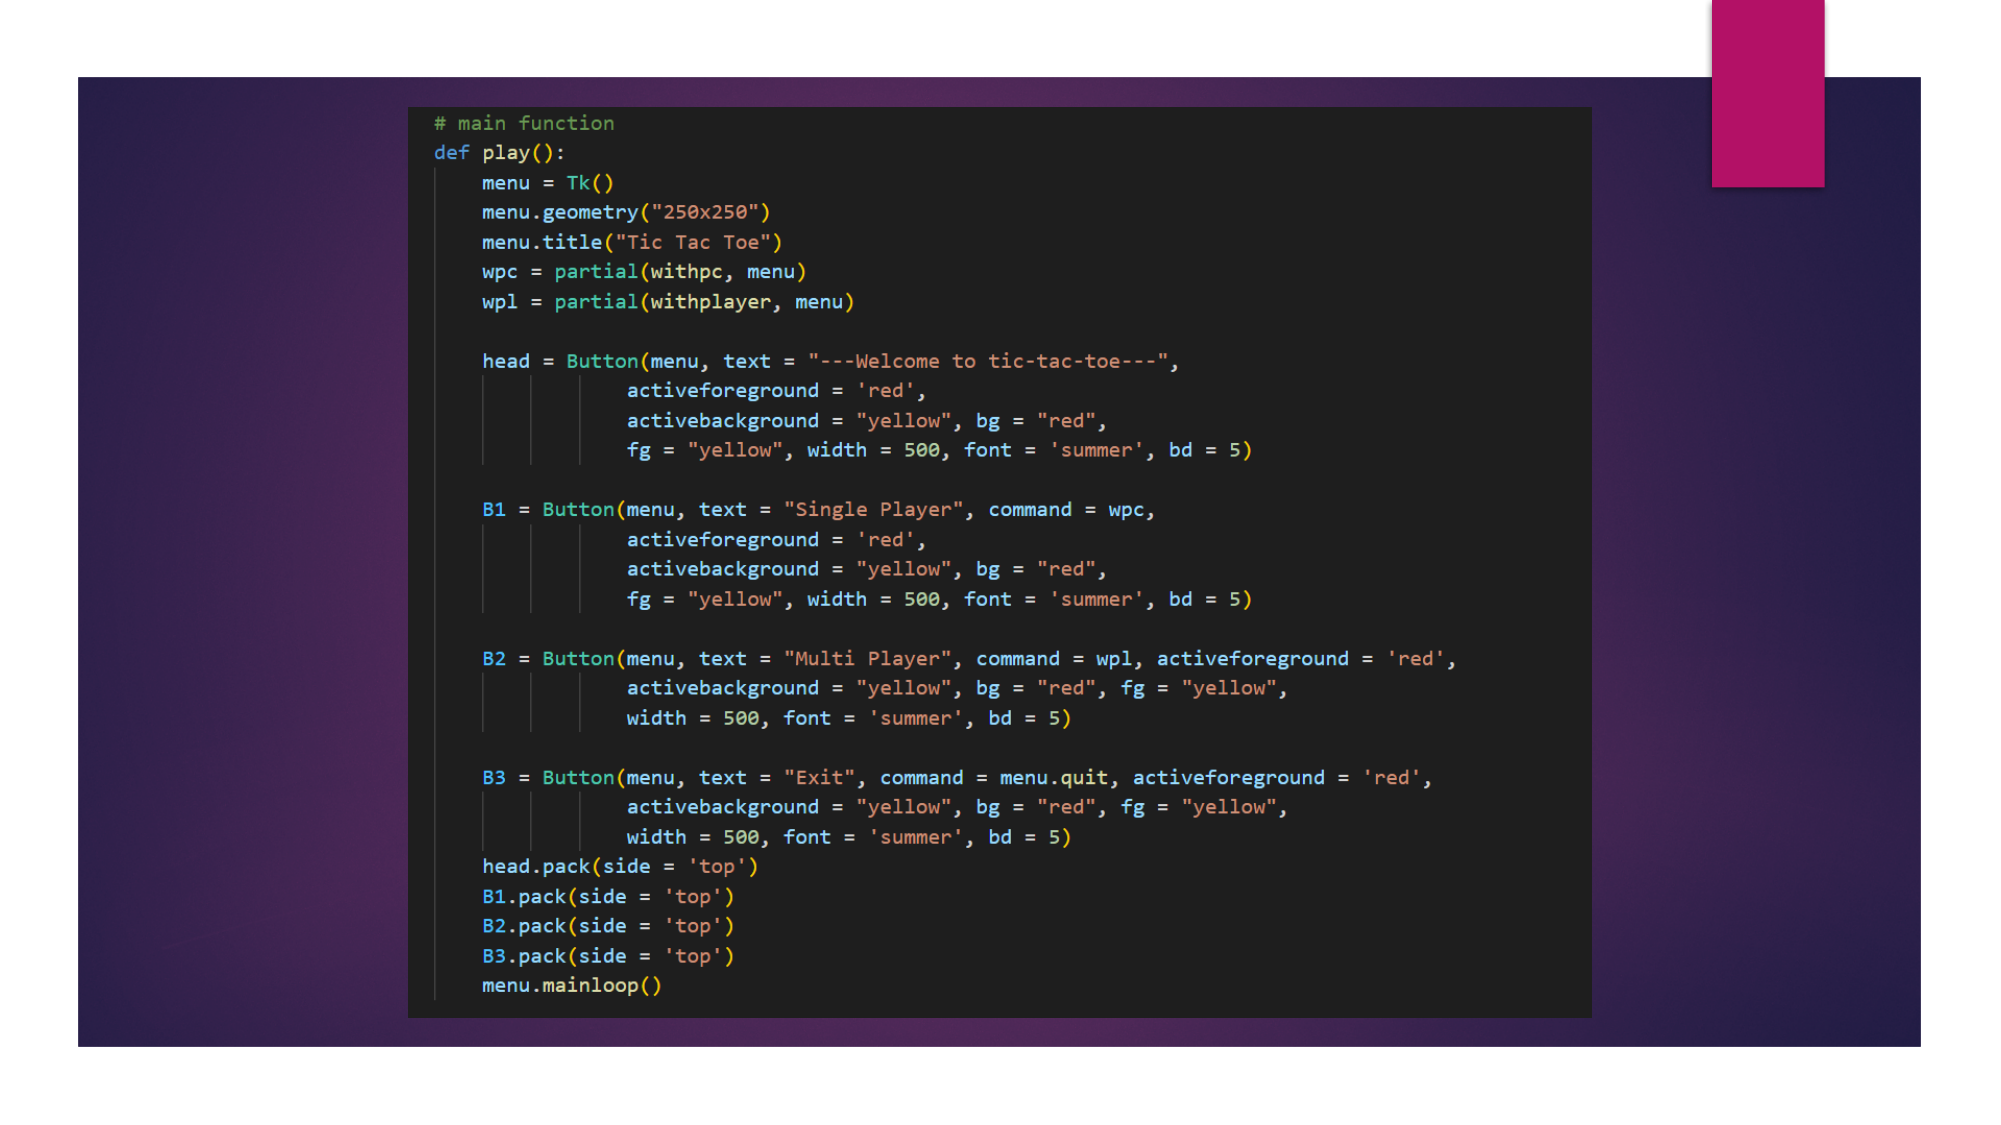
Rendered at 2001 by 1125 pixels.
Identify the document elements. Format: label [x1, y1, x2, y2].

picture [408, 107, 1592, 1018]
